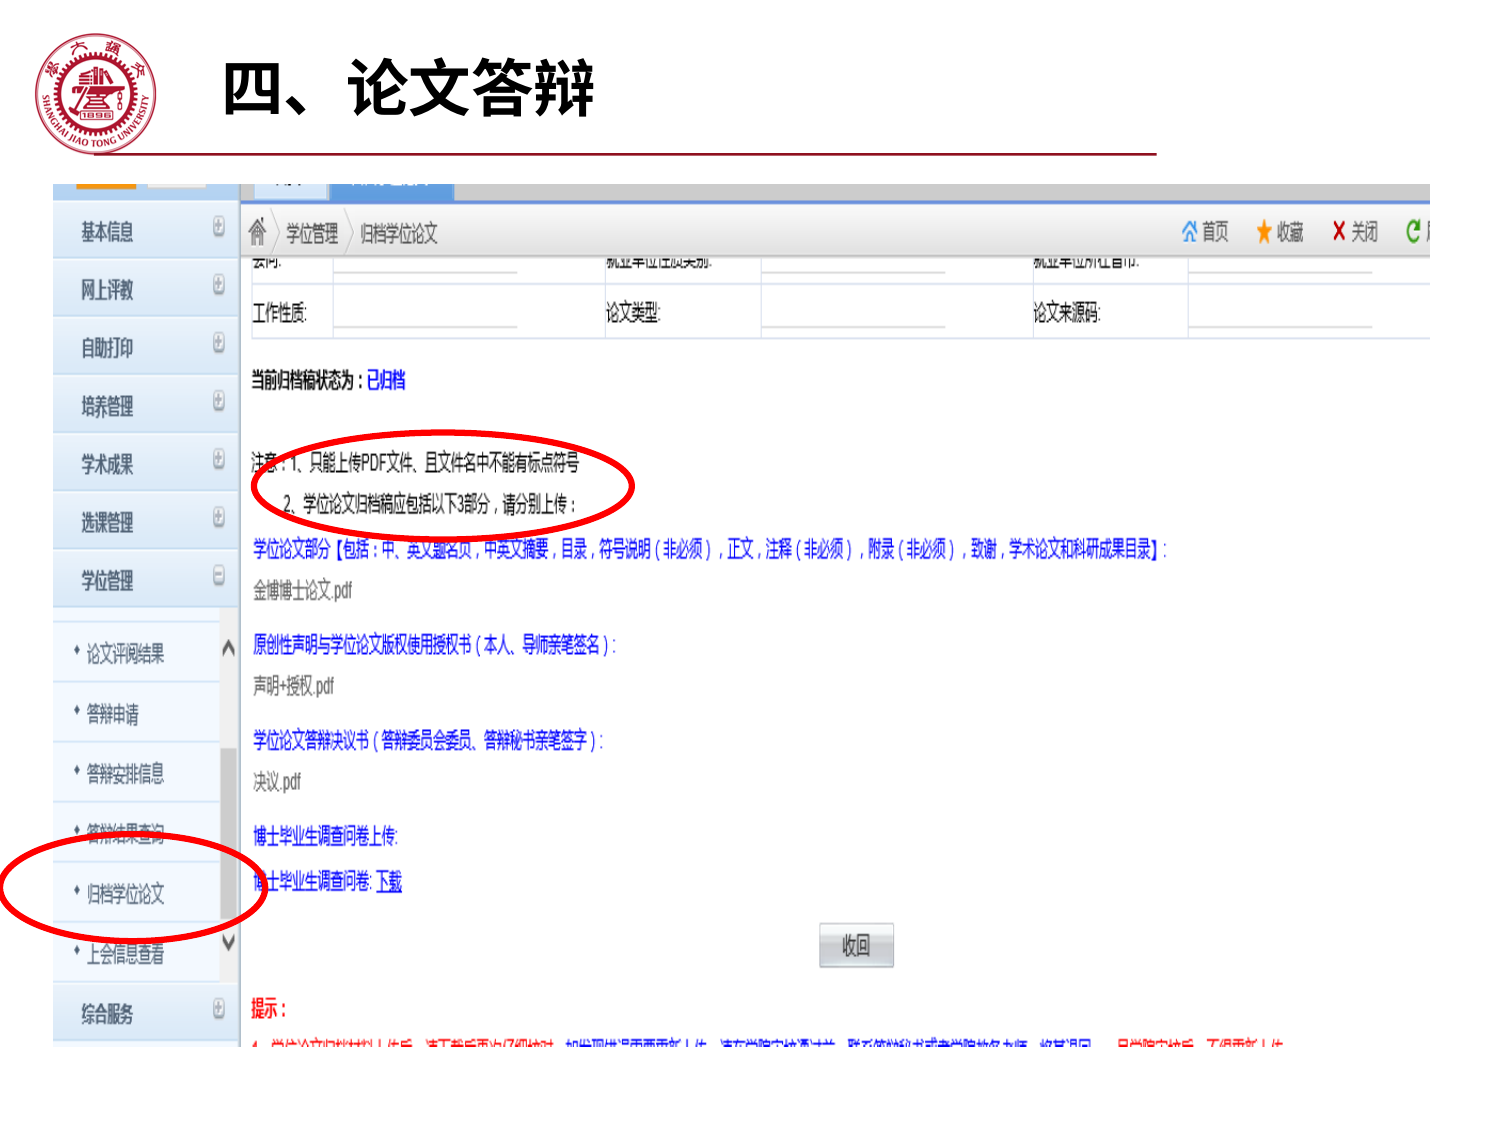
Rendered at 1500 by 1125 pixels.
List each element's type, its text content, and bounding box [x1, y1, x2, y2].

text_box [0, 849, 40, 926]
picture [0, 0, 1500, 1125]
text_box 四、论文答辩 [206, 41, 1447, 131]
